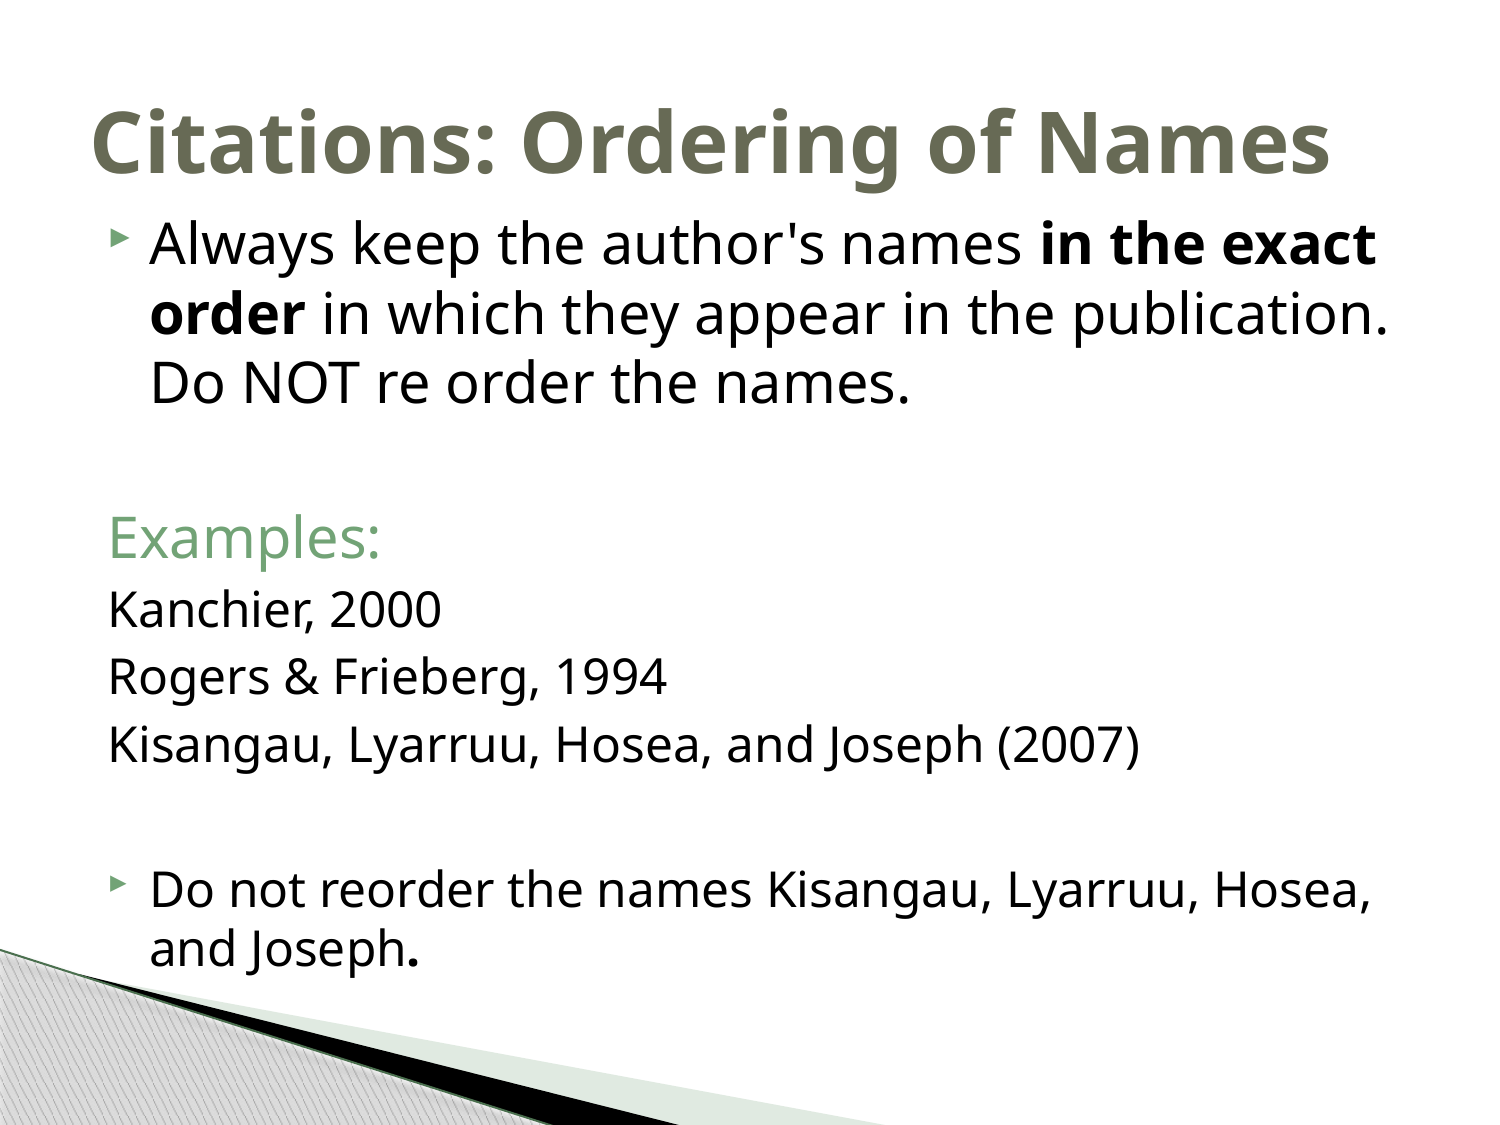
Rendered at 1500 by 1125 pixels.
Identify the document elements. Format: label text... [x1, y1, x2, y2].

title Citations: Ordering of Names [75, 45, 1425, 200]
list Always keep the author's names in the exact order in which they appear in the publication. Do NOT re order the names. Examples: Kanchier, 2000 Rogers & Frieberg, 1994 Kisangau, Lyarruu, Hosea, and Joseph (2007) Do not reorder the names Kisangau, Lyarruu, Hosea, and Joseph. [75, 200, 1425, 986]
